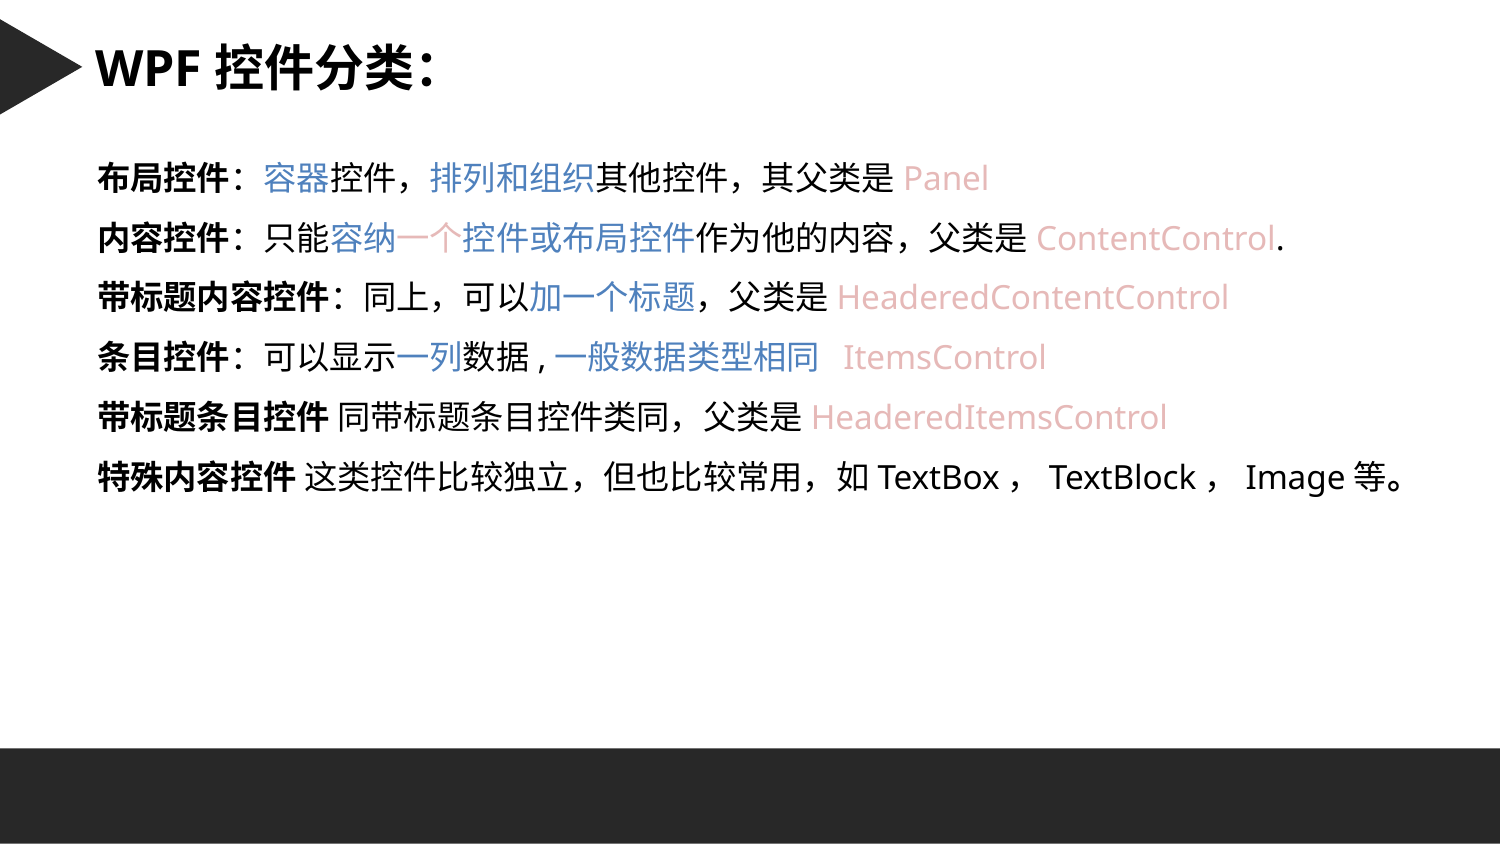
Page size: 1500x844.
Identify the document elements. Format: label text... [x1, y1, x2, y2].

text_box WPF控件分类： [80, 29, 479, 104]
text_box [0, 19, 83, 115]
text_box [0, 748, 1500, 844]
text_box 布局控件：容器控件，排列和组织其他控件，其父类是Panel 内容控件：只能容纳一个控件或布局控件作为他的内容，父类是ContentControl. 带标题内容控件：同上，可以加一个标题，父类是HeaderedContentControl 条目控件：可以显示一列数据,一般数据类型相同 ItemsControl 带标题条目控件 同带标题条目控件类同，父类是HeaderedItemsControl 特殊内容控件 这类控件比较独立，但也比较常用，如TextBox，TextBlock，Image等。 [82, 129, 1469, 504]
